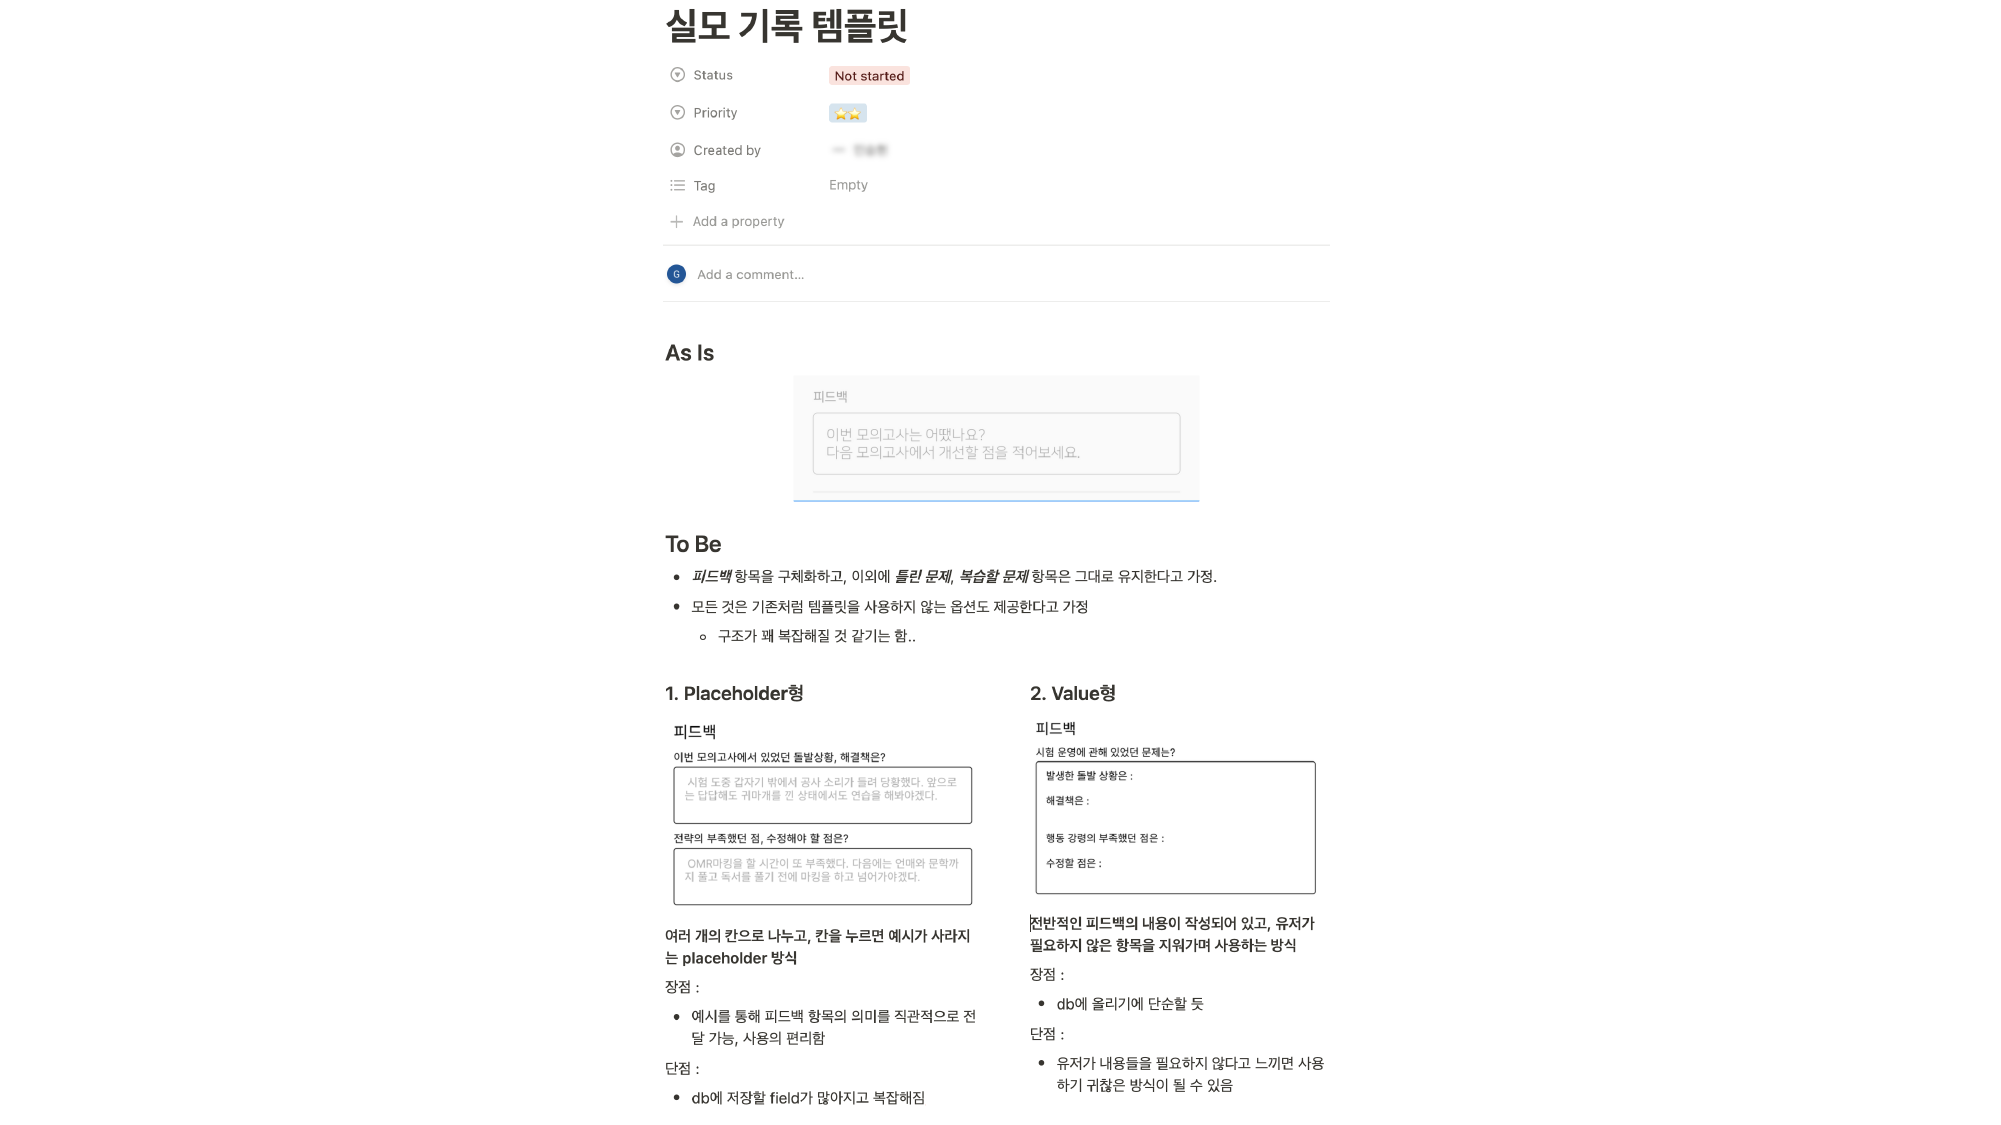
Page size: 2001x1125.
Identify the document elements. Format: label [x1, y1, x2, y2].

picture [647, 0, 1353, 1125]
